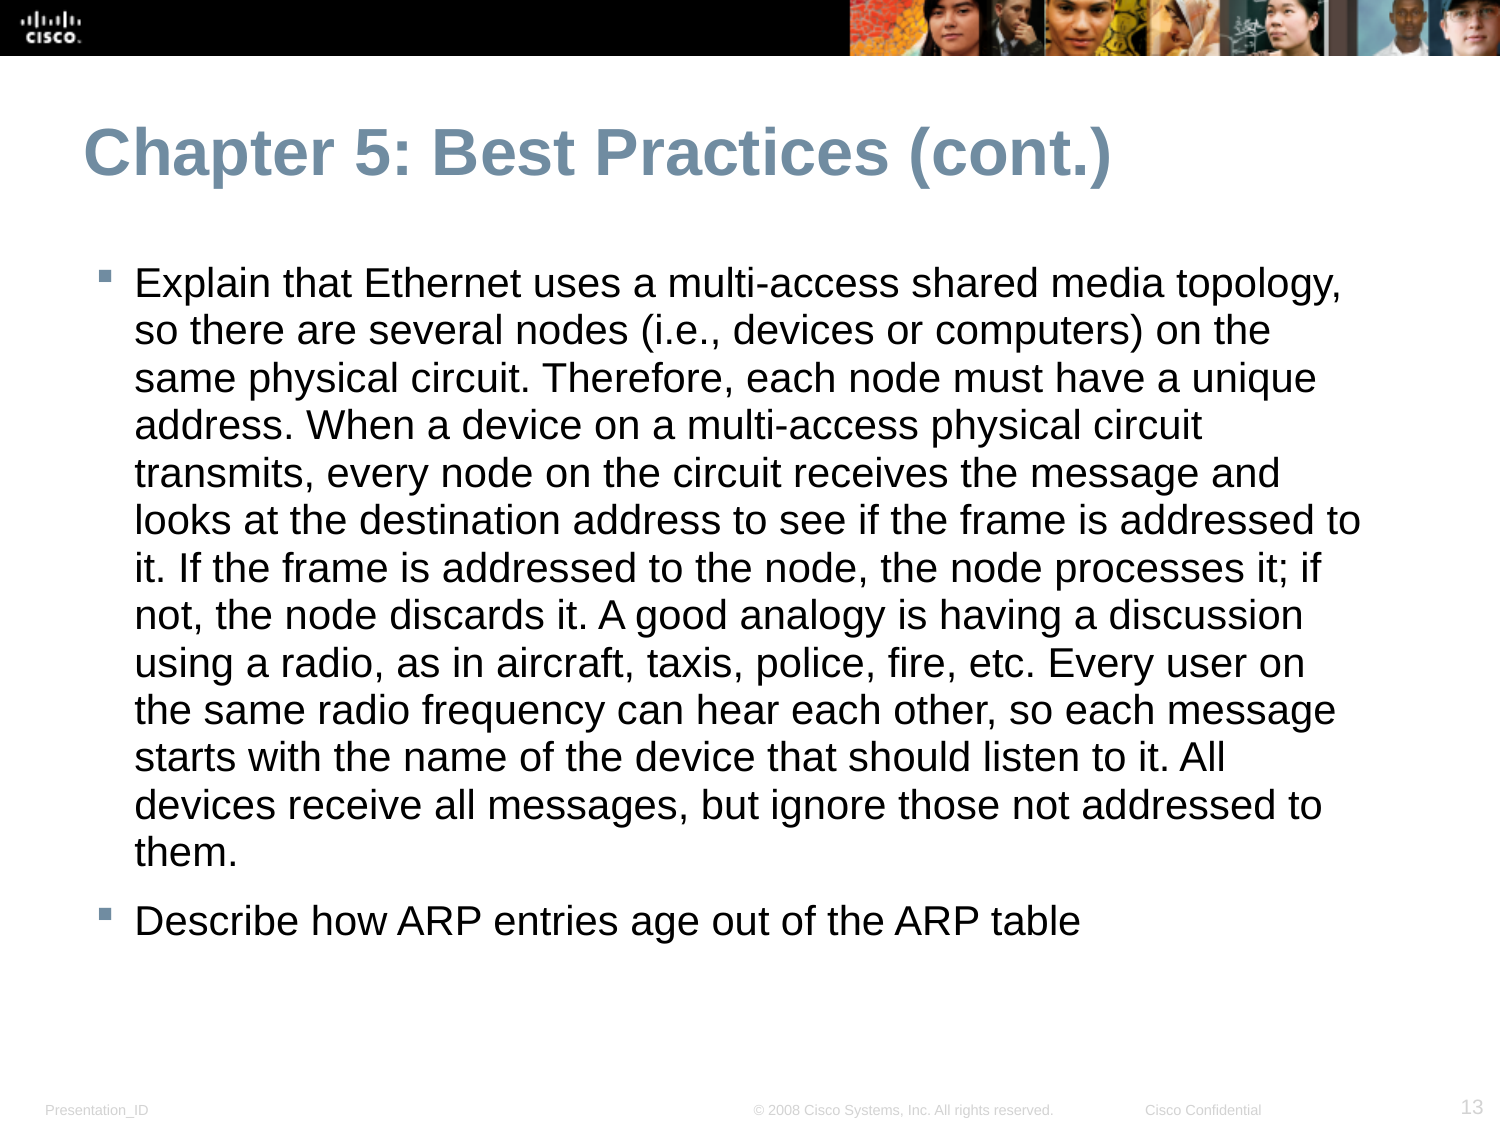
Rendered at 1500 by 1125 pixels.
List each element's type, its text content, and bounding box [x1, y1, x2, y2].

list Explain that Ethernet uses a multi-access shared media topology, so there are several nodes (i.e., devices or computers) on the same physical circuit. Therefore, each node must have a unique address. When a device on a multi-access physical circuit transmits, every node on the circuit receives the message and looks at the destination address to see if the frame is addressed to it. If the frame is addressed to the node, the node processes it; if not, the node discards it. A good analogy is having a discussion using a radio, as in aircraft, taxis, police, fire, etc. Every user on the same radio frequency can hear each other, so each message starts with the name of the device that should listen to it. All devices receive all messages, but ignore those not addressed to them. Describe how ARP entries age out of the ARP table [82, 252, 1385, 1025]
text_box Chapter 5: Best Practices (cont.) [70, 59, 1407, 197]
picture [0, 0, 1500, 56]
